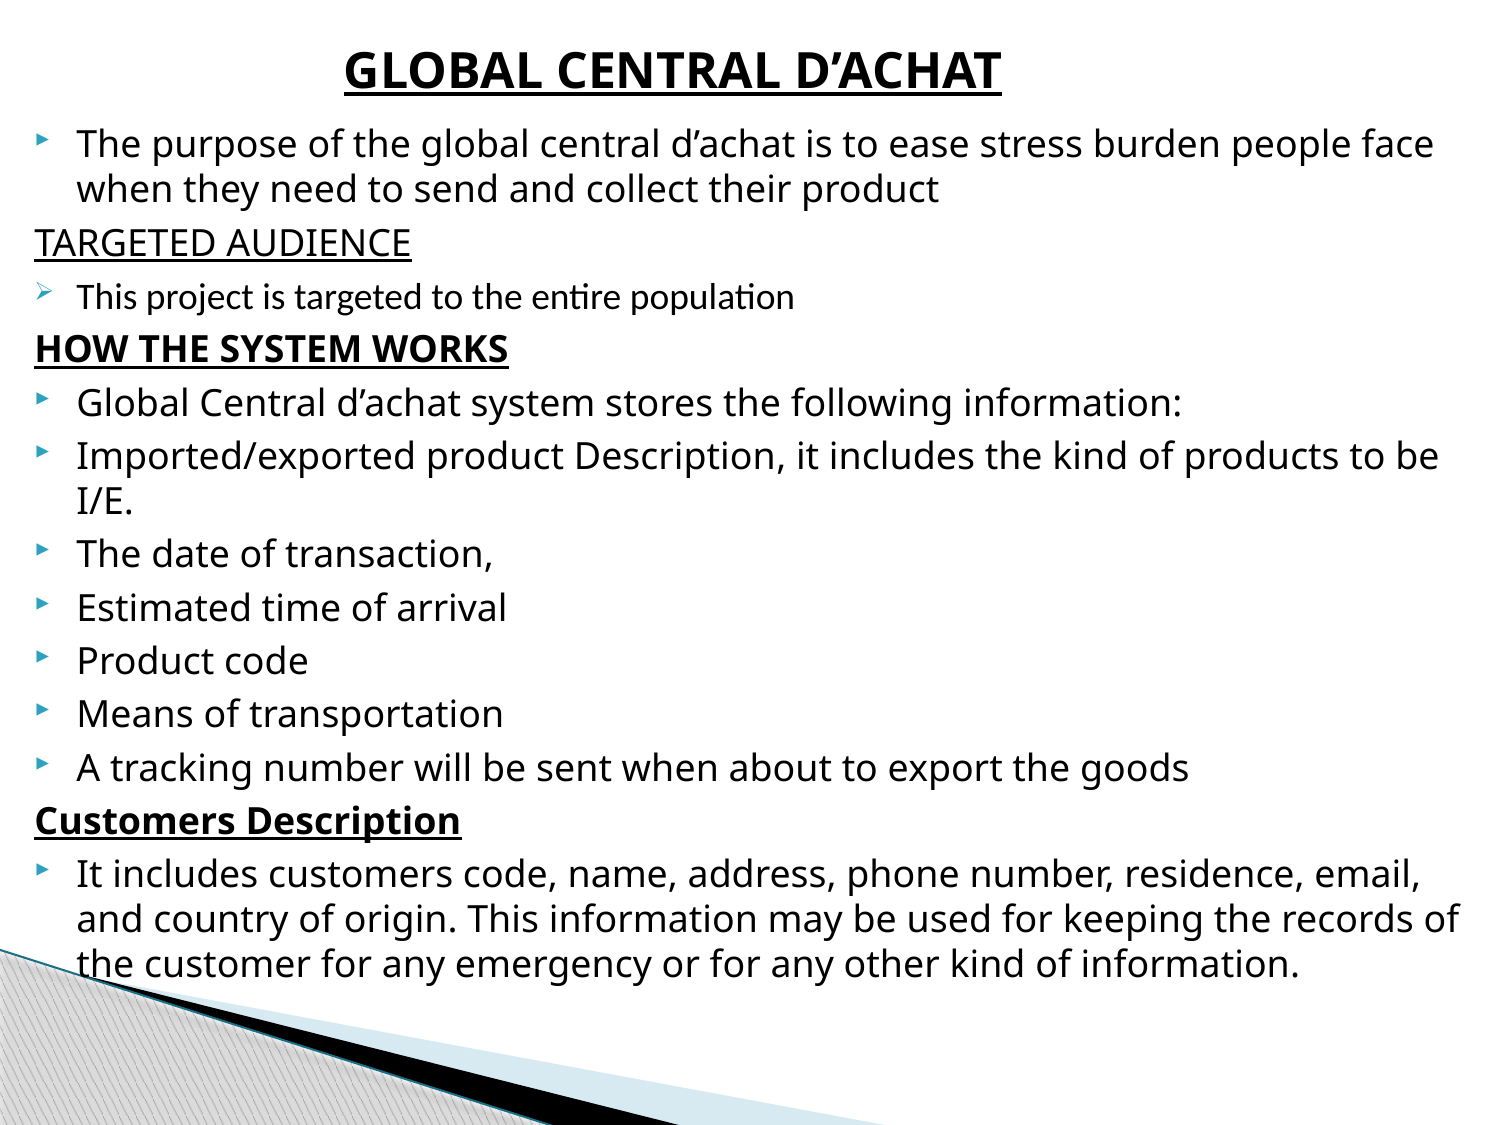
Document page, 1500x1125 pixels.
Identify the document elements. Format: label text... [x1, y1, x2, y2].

list The purpose of the global central d’achat is to ease stress burden people face when they need to send and collect their product TARGETED AUDIENCE This project is targeted to the entire population HOW THE SYSTEM WORKS Global Central d’achat system stores the following information: Imported/exported product Description, it includes the kind of products to be I/E. The date of transaction, Estimated time of arrival Product code Means of transportation A tracking number will be sent when about to export the goods Customers Description It includes customers code, name, address, phone number, residence, email, and country of origin. This information may be used for keeping the records of the customer for any emergency or for any other kind of information. [1, 112, 1500, 1083]
text_box GLOBAL CENTRAL D’ACHAT [265, 30, 1081, 106]
